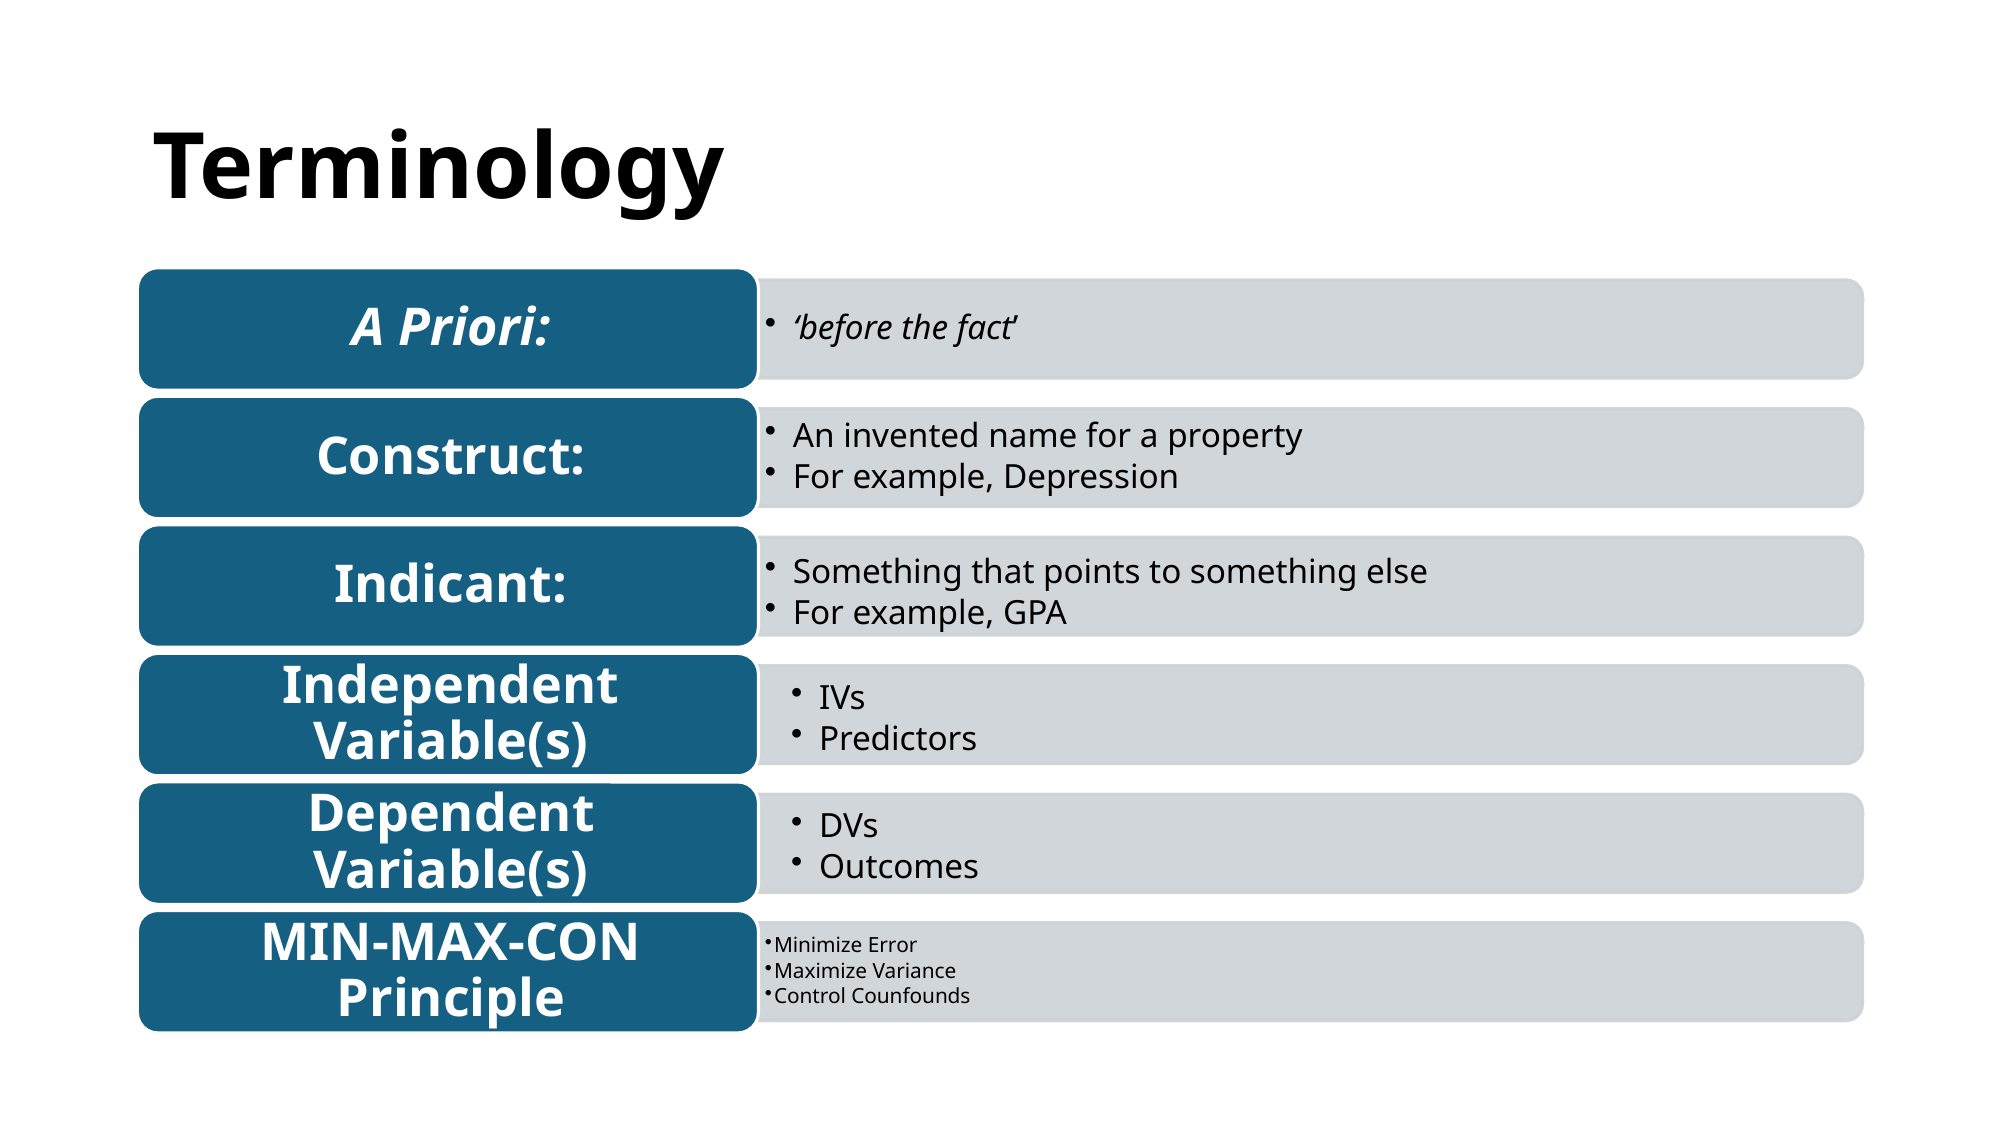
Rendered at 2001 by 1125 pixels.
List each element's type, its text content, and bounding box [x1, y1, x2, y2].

title Terminology [137, 59, 1863, 266]
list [136, 266, 1863, 1034]
